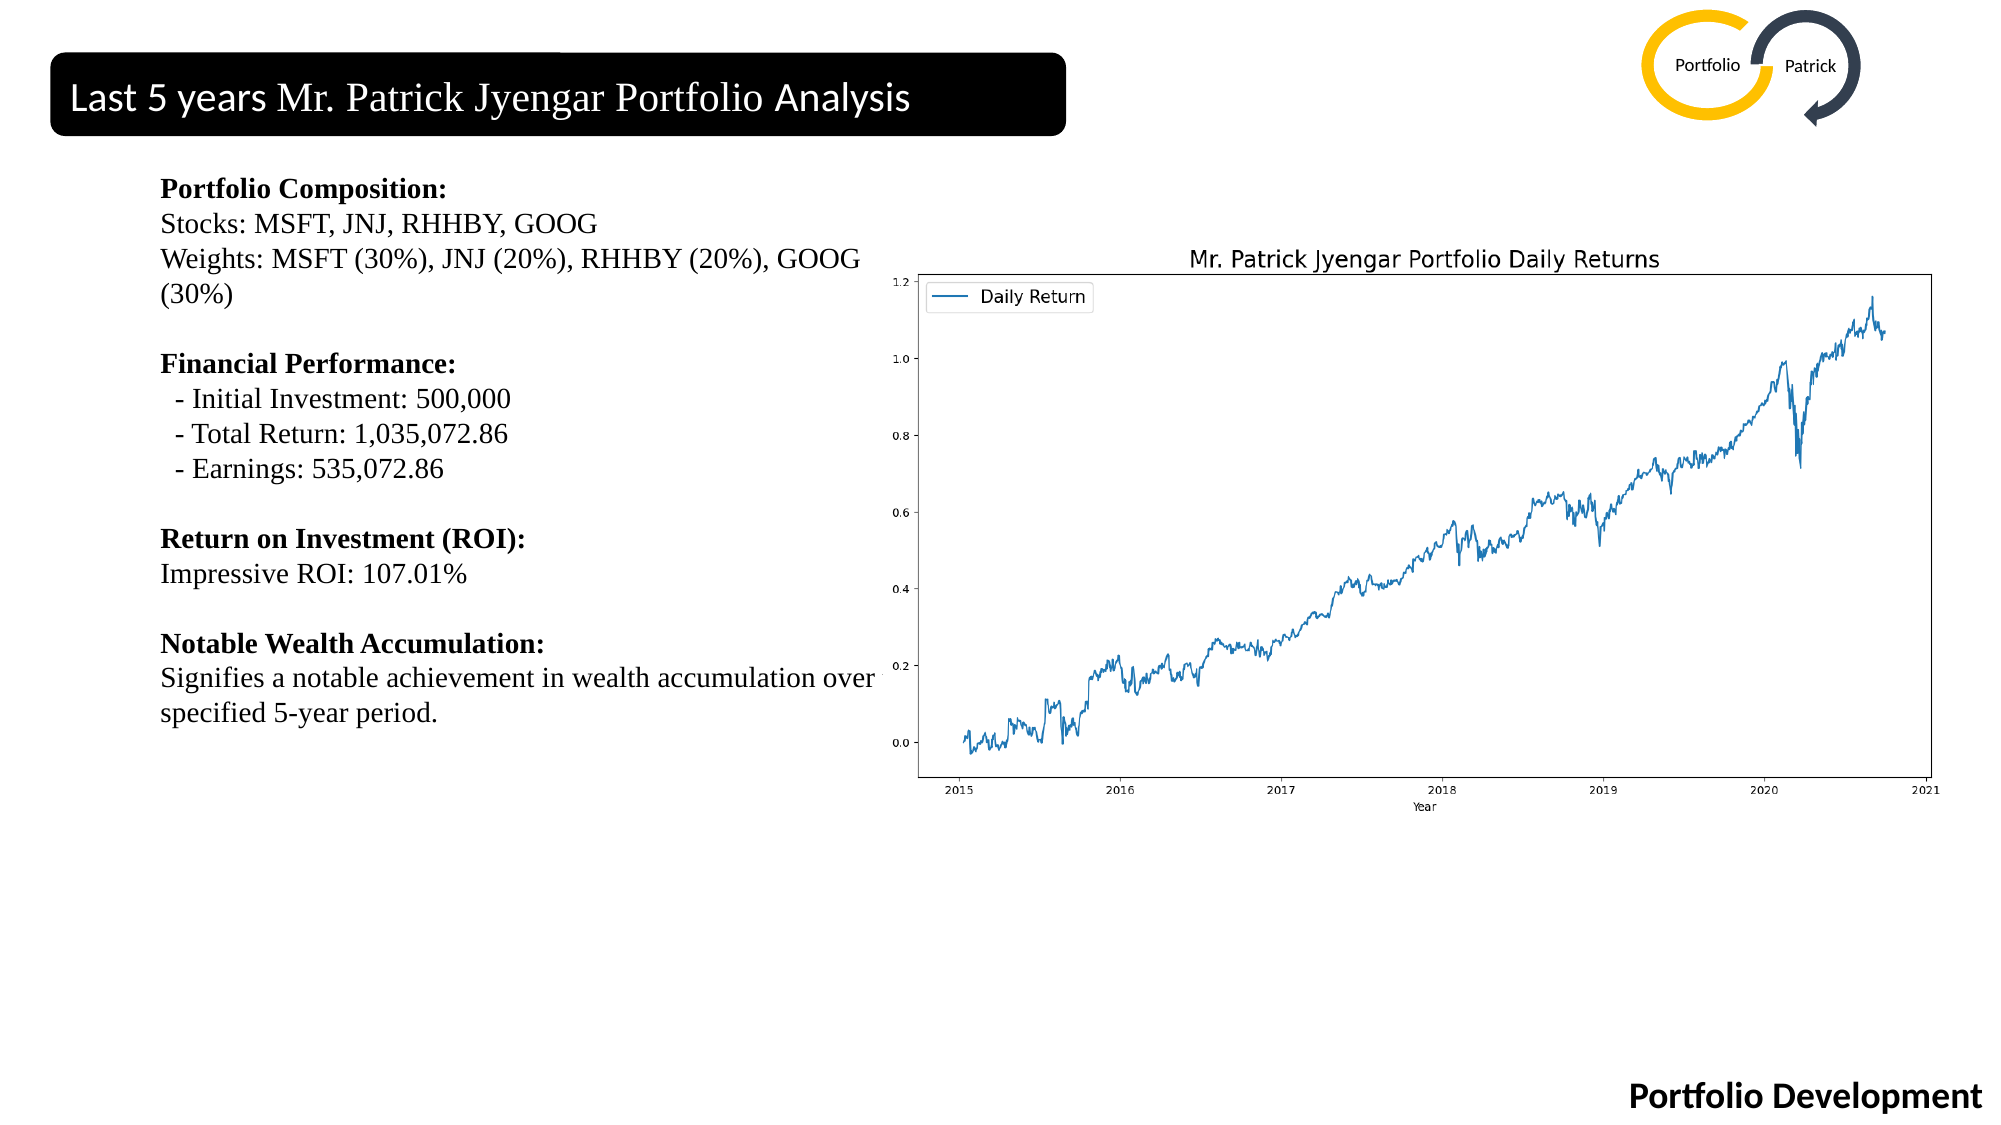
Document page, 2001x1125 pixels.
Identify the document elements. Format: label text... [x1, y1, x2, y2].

text_box Portfolio Composition: Stocks: MSFT, JNJ, RHHBY, GOOG Weights: MSFT (30%), JNJ (20%), RHHBY (20%), GOOG (30%) Financial Performance: - Initial Investment: 500,000 - Total Return: 1,035,072.86 - Earnings: 535,072.86 Return on Investment (ROI): Impressive ROI: 107.01% Notable Wealth Accumulation: Signifies a notable achievement in wealth accumulation over the specified 5-year period. [70, 161, 935, 737]
text_box Portfolio Development [1614, 1068, 1999, 1124]
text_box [1512, 0, 2000, 198]
text_box Last 5 years Mr. Patrick Jyengar Portfolio Analysis [50, 52, 1067, 137]
picture [883, 241, 1948, 820]
